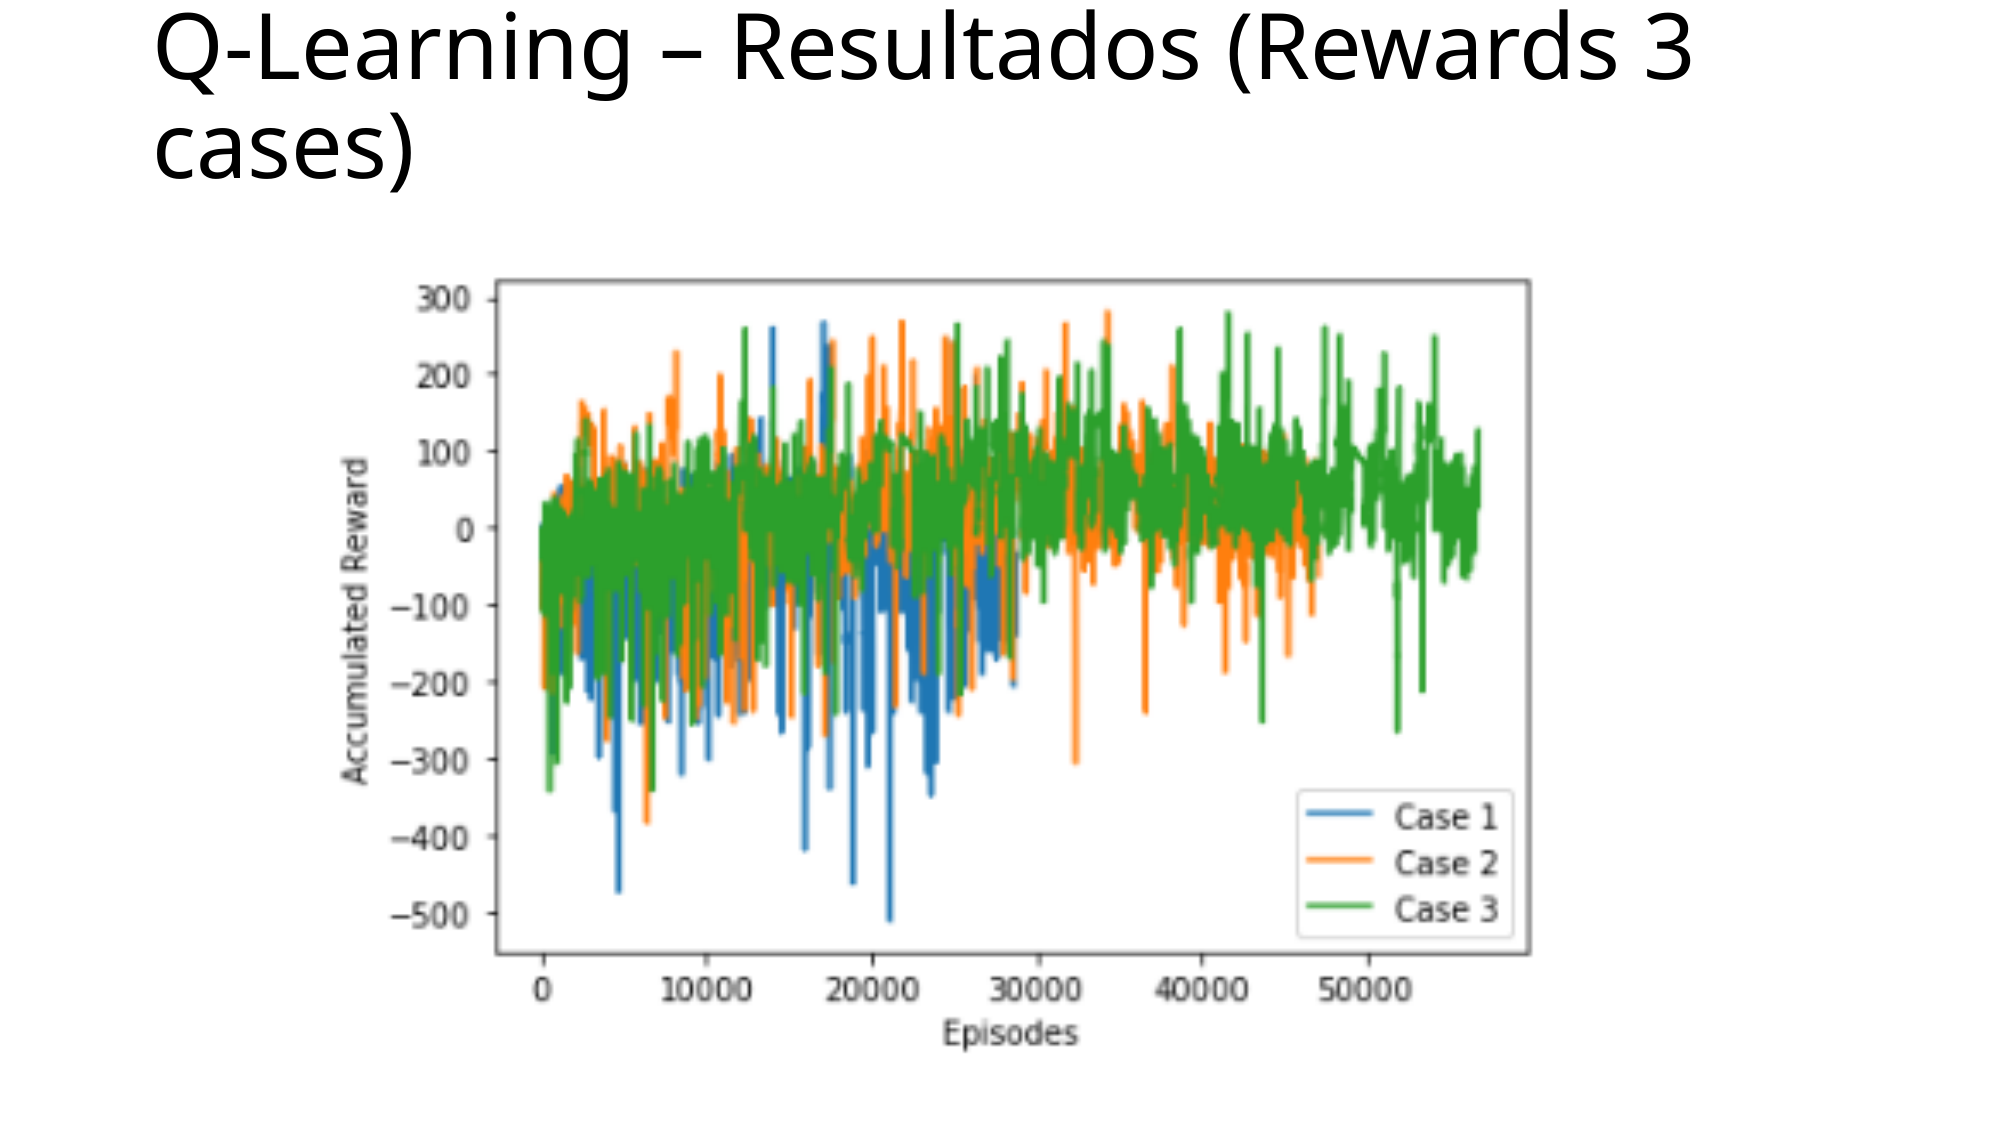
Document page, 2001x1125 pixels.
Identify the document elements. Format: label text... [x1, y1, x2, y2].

title Q-Learning – Resultados (Rewards 3 cases) [137, 29, 1863, 170]
picture [321, 266, 1564, 1067]
